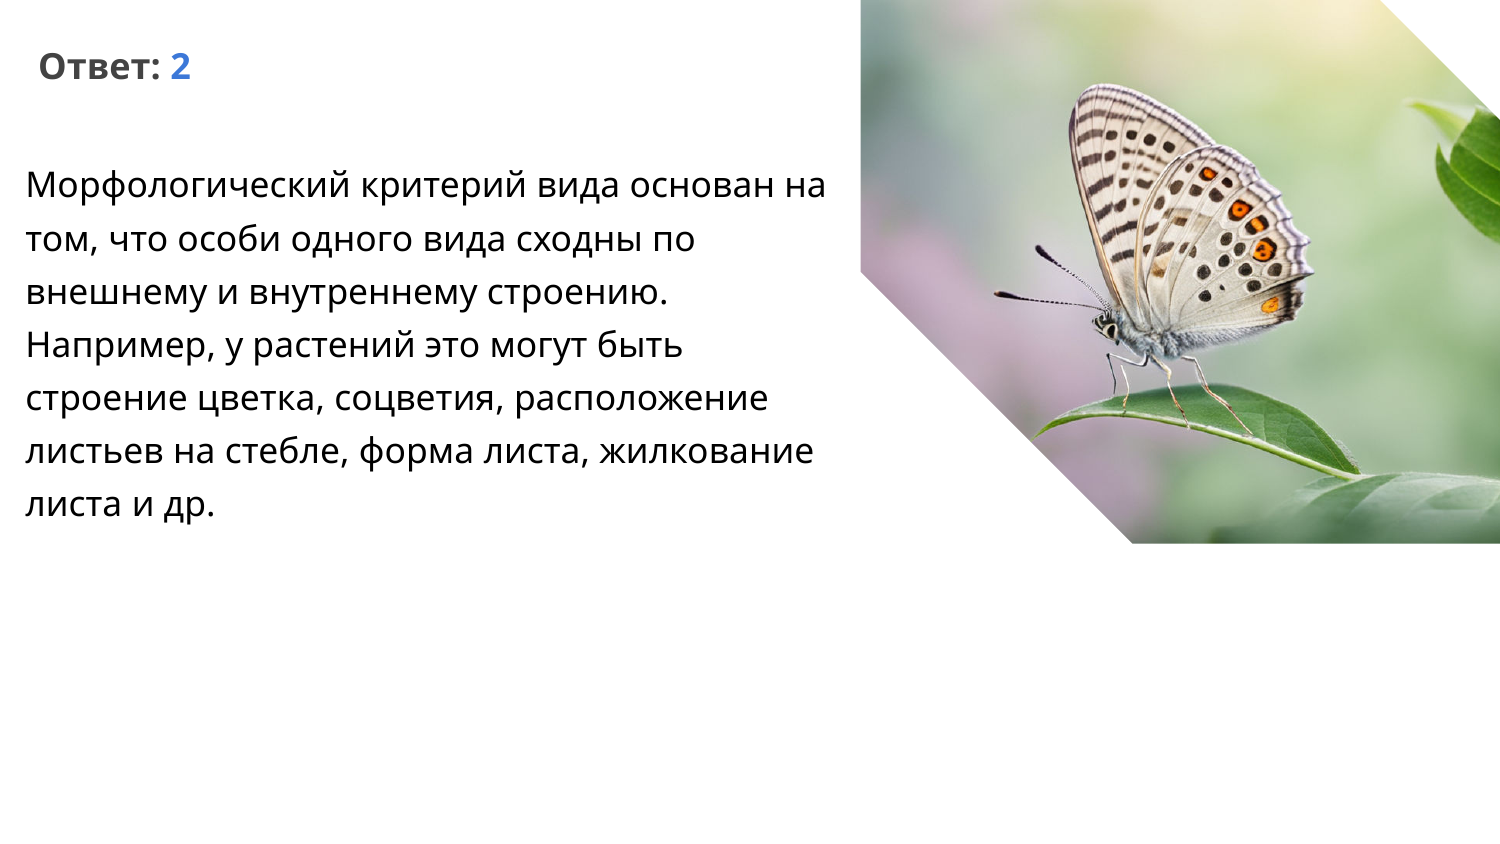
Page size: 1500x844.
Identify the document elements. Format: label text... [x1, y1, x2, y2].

list Ответ: 2 [23, 33, 855, 110]
picture [860, 0, 1500, 544]
text_box Морфологический критерий вида основан на том, что особи одного вида сходны по внешнему и внутреннему строению. Например, у растений это могут быть строение цветка, соцветия, расположение листьев на стебле, форма листа, жилкование листа и др. [10, 136, 866, 687]
